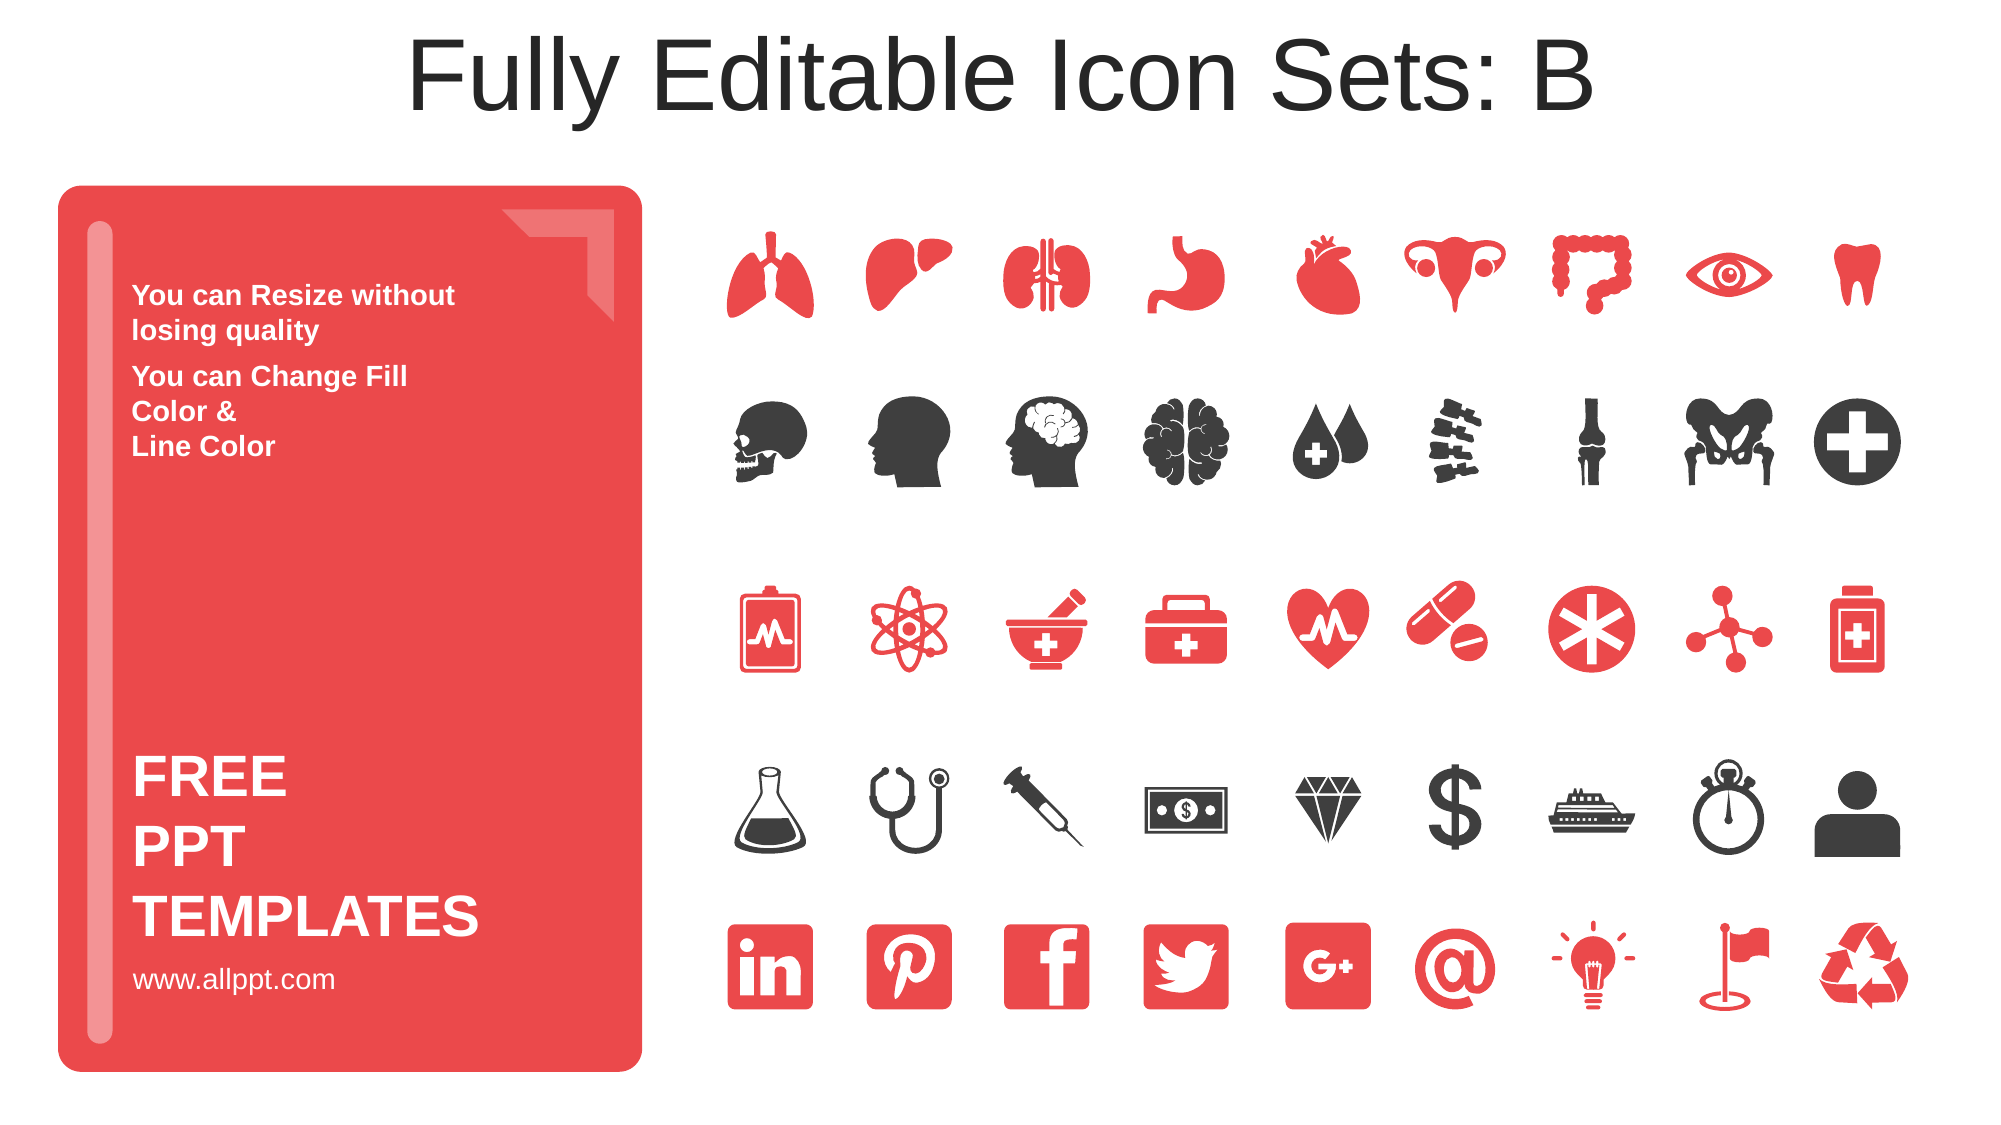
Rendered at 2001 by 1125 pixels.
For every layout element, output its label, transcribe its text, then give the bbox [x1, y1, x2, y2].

text_box [1836, 769, 1878, 811]
text_box [1141, 397, 1231, 487]
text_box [1428, 398, 1482, 486]
text_box [1403, 235, 1507, 316]
text_box [726, 923, 814, 1011]
text_box [1547, 787, 1637, 834]
text_box [1616, 931, 1628, 943]
text_box [1002, 765, 1085, 848]
list Fully Editable Icon Sets: B [53, 20, 1952, 140]
text_box [1295, 233, 1362, 316]
text_box [1284, 921, 1372, 1011]
text_box [1286, 587, 1371, 671]
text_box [868, 396, 951, 488]
text_box [865, 923, 953, 1011]
text_box [732, 400, 809, 484]
text_box [1002, 237, 1092, 313]
text_box [1449, 622, 1489, 663]
text_box [864, 237, 954, 312]
text_box [1550, 233, 1633, 316]
text_box [1144, 786, 1229, 835]
text_box [725, 230, 815, 320]
text_box [1413, 927, 1497, 1011]
text_box [1293, 775, 1364, 844]
text_box [1833, 242, 1882, 308]
text_box [1405, 579, 1477, 646]
text_box [1813, 813, 1902, 858]
text_box [1003, 923, 1091, 1011]
text_box [1698, 921, 1771, 1012]
text_box [1812, 397, 1902, 487]
text_box [869, 584, 949, 674]
text_box [1576, 397, 1607, 487]
text_box [733, 765, 808, 855]
text_box [1691, 758, 1766, 856]
text_box [738, 584, 802, 674]
text_box [1550, 955, 1564, 962]
text_box [1829, 584, 1886, 674]
text_box [1427, 763, 1483, 851]
text_box [1291, 400, 1370, 481]
text_box [1146, 235, 1226, 315]
text_box [1004, 587, 1089, 671]
text_box [868, 765, 951, 855]
text_box [1684, 584, 1774, 674]
text_box [1004, 395, 1089, 489]
text_box [1818, 921, 1910, 1013]
text_box [1623, 955, 1637, 962]
text_box [1144, 593, 1228, 625]
text_box [1683, 397, 1776, 487]
text_box [1144, 626, 1228, 665]
text_box [1142, 923, 1230, 1011]
text_box [1684, 251, 1775, 299]
text_box [1590, 919, 1597, 933]
text_box [1547, 584, 1637, 674]
text_box [1569, 935, 1617, 1011]
text_box [1559, 931, 1571, 943]
